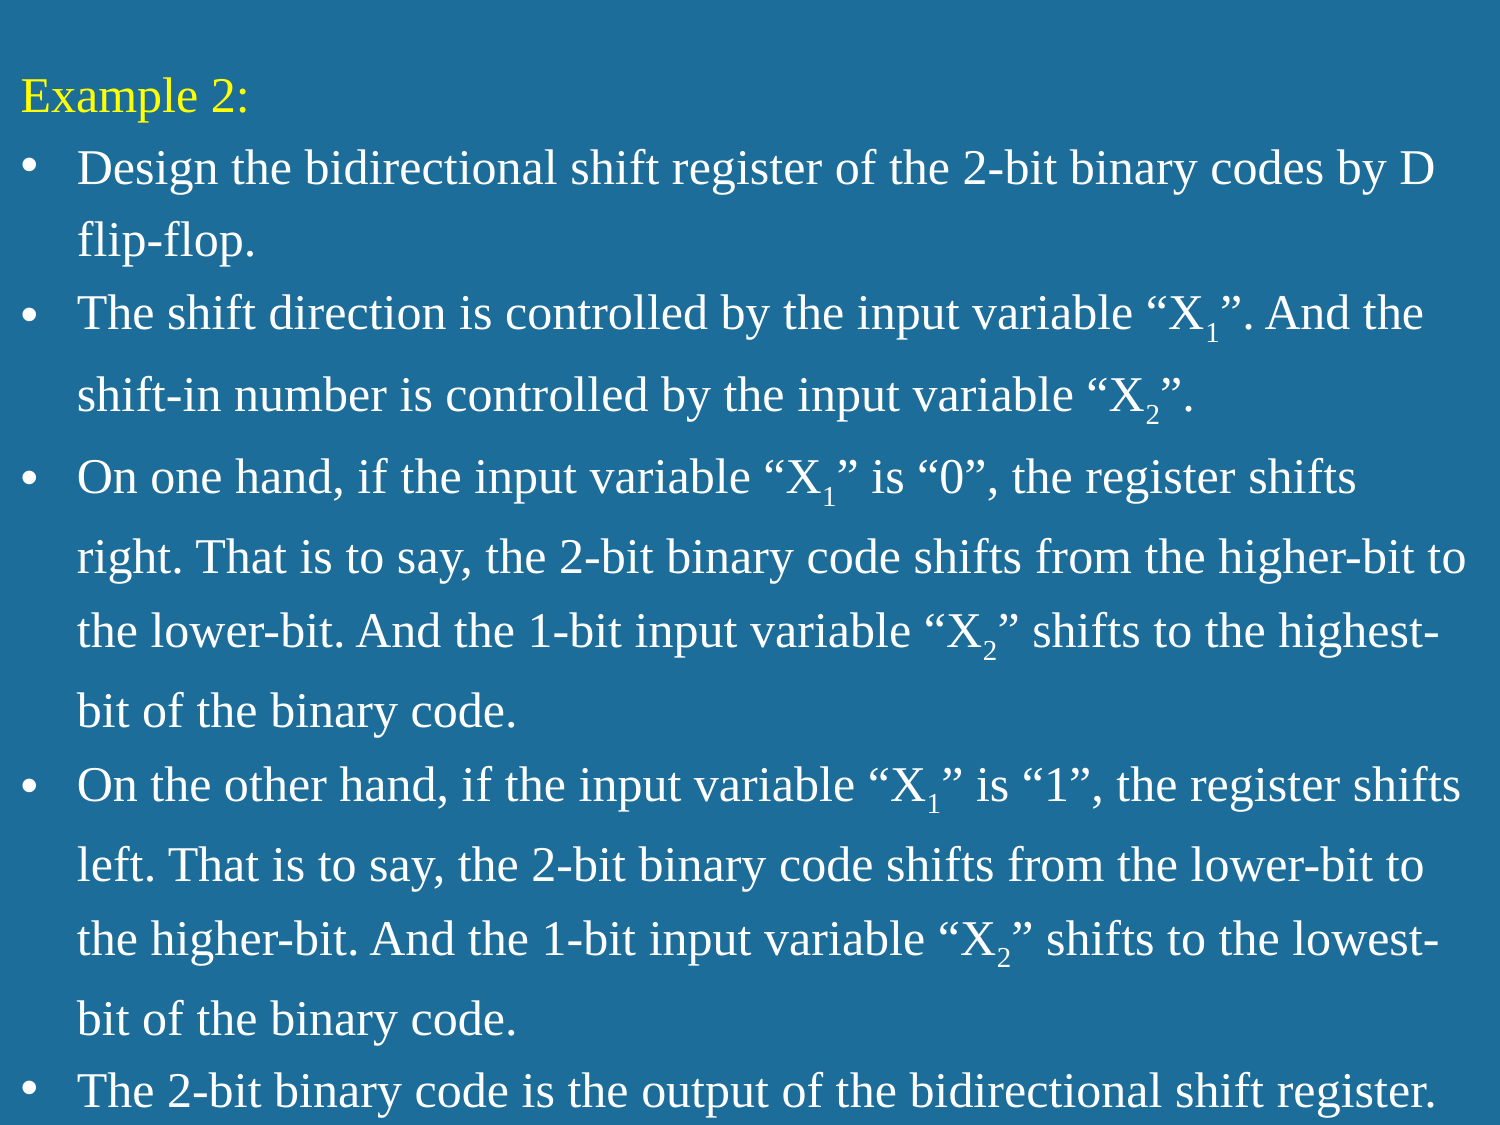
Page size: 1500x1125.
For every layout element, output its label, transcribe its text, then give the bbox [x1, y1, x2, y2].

text_box Example 2: Design the bidirectional shift register of the 2-bit binary codes by D flip-flop. The shift direction is controlled by the input variable “X1”. And the shift-in number is controlled by the input variable “X2”. On one hand, if the input variable “X1” is “0”, the register shifts right. That is to say, the 2-bit binary code shifts from the higher-bit to the lower-bit. And the 1-bit input variable “X2” shifts to the highest-bit of the binary code. On the other hand, if the input variable “X1” is “1”, the register shifts left. That is to say, the 2-bit binary code shifts from the lower-bit to the higher-bit. And the 1-bit input variable “X2” shifts to the lowest-bit of the binary code. The 2-bit binary code is the output of the bidirectional shift register. [5, 42, 1489, 1125]
